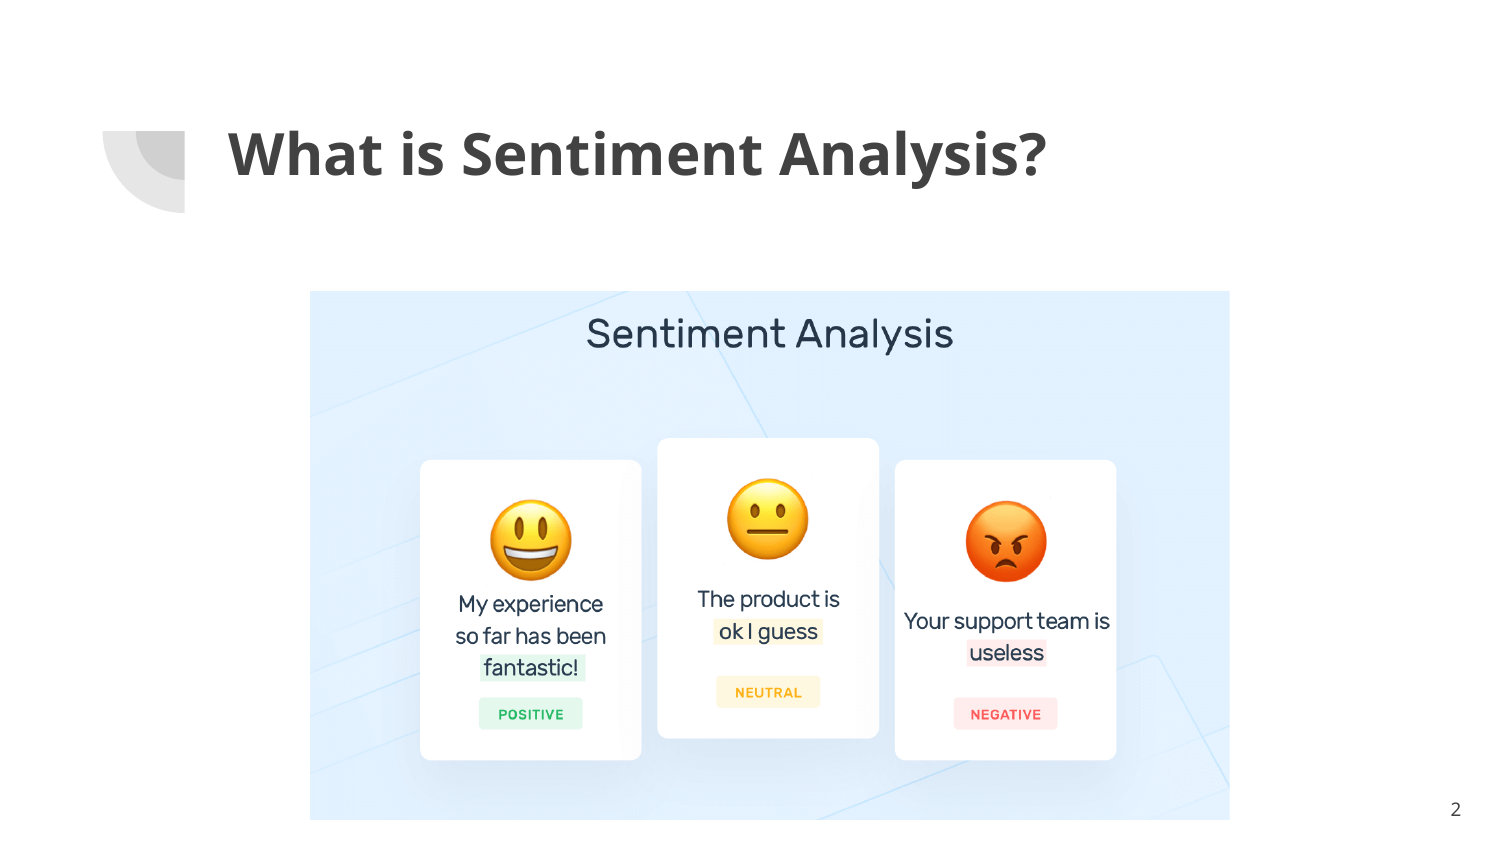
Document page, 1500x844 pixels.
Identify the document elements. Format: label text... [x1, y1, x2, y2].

slide_number ‹#› [1386, 777, 1477, 842]
title What is Sentiment Analysis? [213, 98, 1368, 263]
picture [309, 291, 1230, 820]
